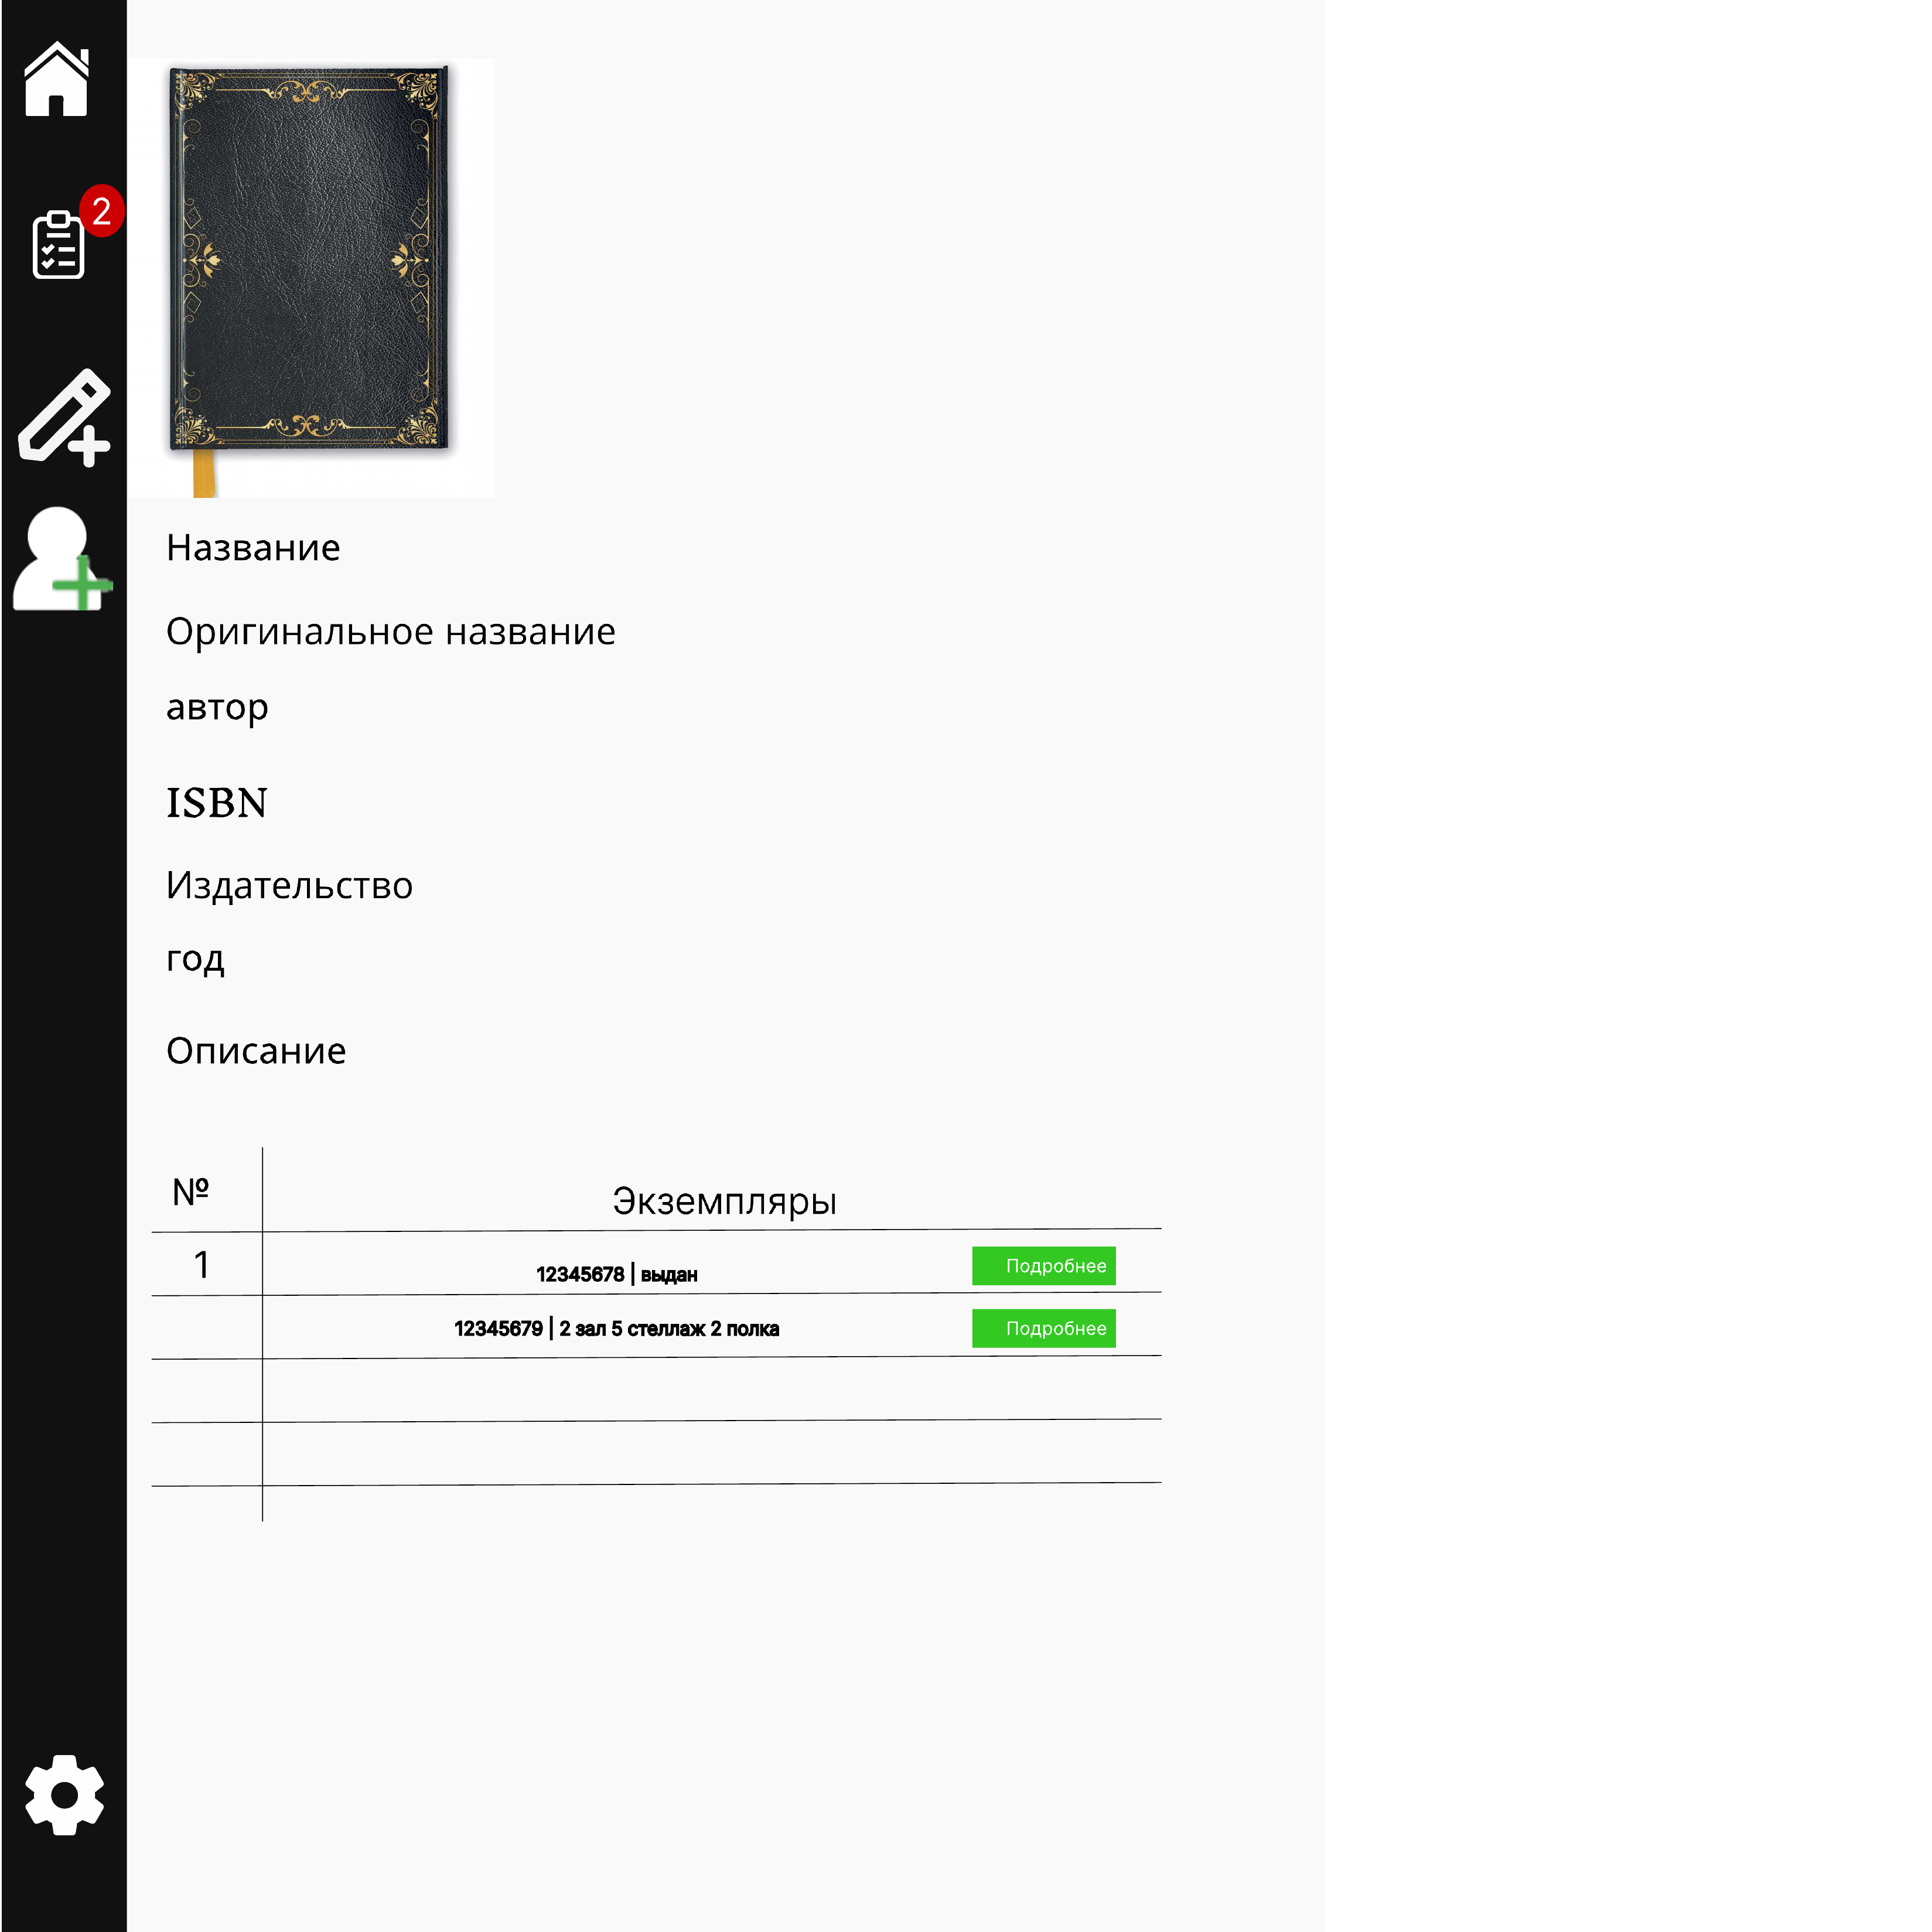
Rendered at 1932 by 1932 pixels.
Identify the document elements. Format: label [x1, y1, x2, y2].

text_box [0, 0, 1325, 1932]
